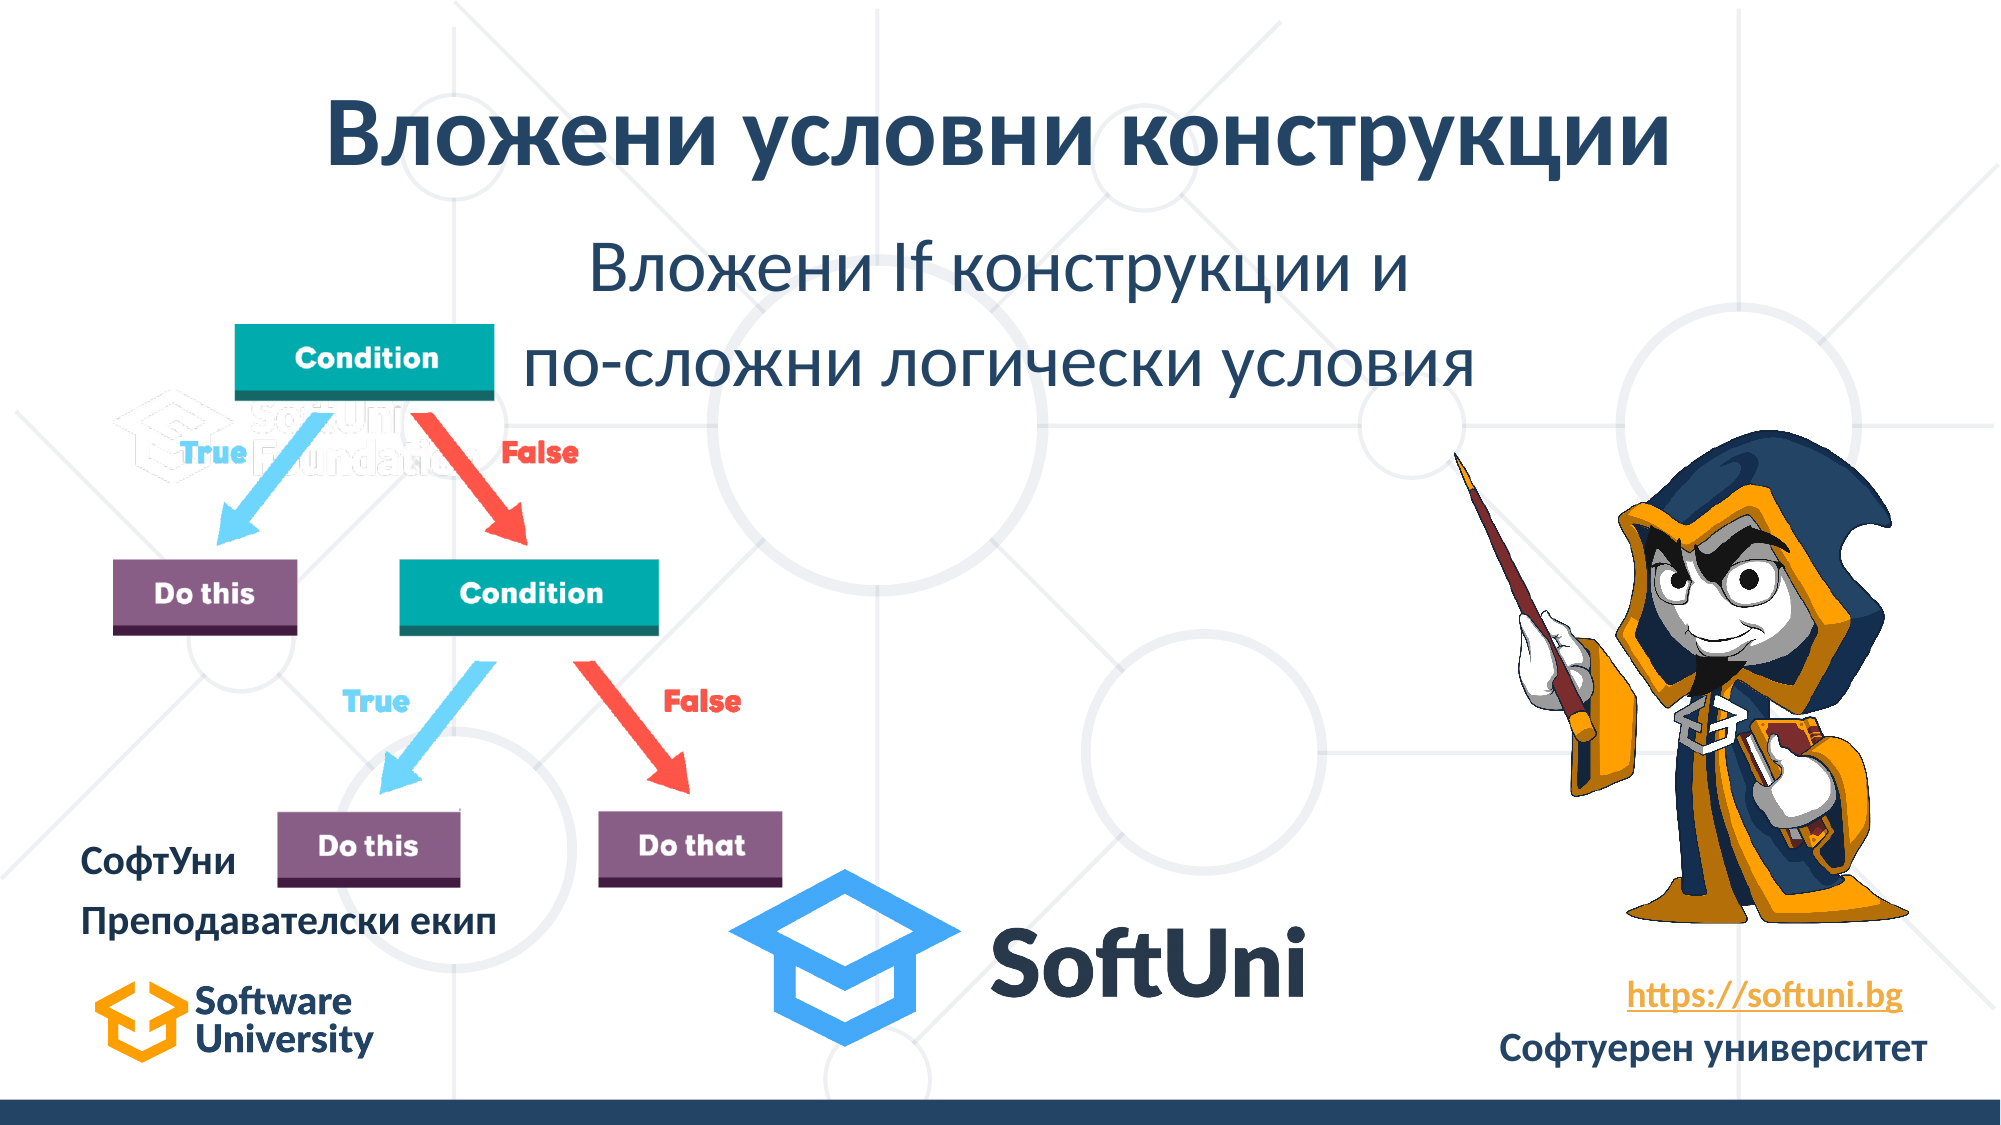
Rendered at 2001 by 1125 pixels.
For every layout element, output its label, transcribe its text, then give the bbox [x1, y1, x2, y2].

picture [113, 324, 1325, 1064]
subtitle Вложени If конструкции и по-сложни логически условия [90, 206, 1910, 423]
title Вложени условни конструкции [90, 52, 1910, 198]
list https://softuni.bg [1425, 962, 1910, 1021]
picture [83, 970, 384, 1074]
list Софтуерен университет [1449, 1012, 1934, 1076]
list СофтУни [75, 825, 108, 884]
picture [1451, 428, 1910, 924]
list Преподавателски екип [75, 884, 560, 948]
